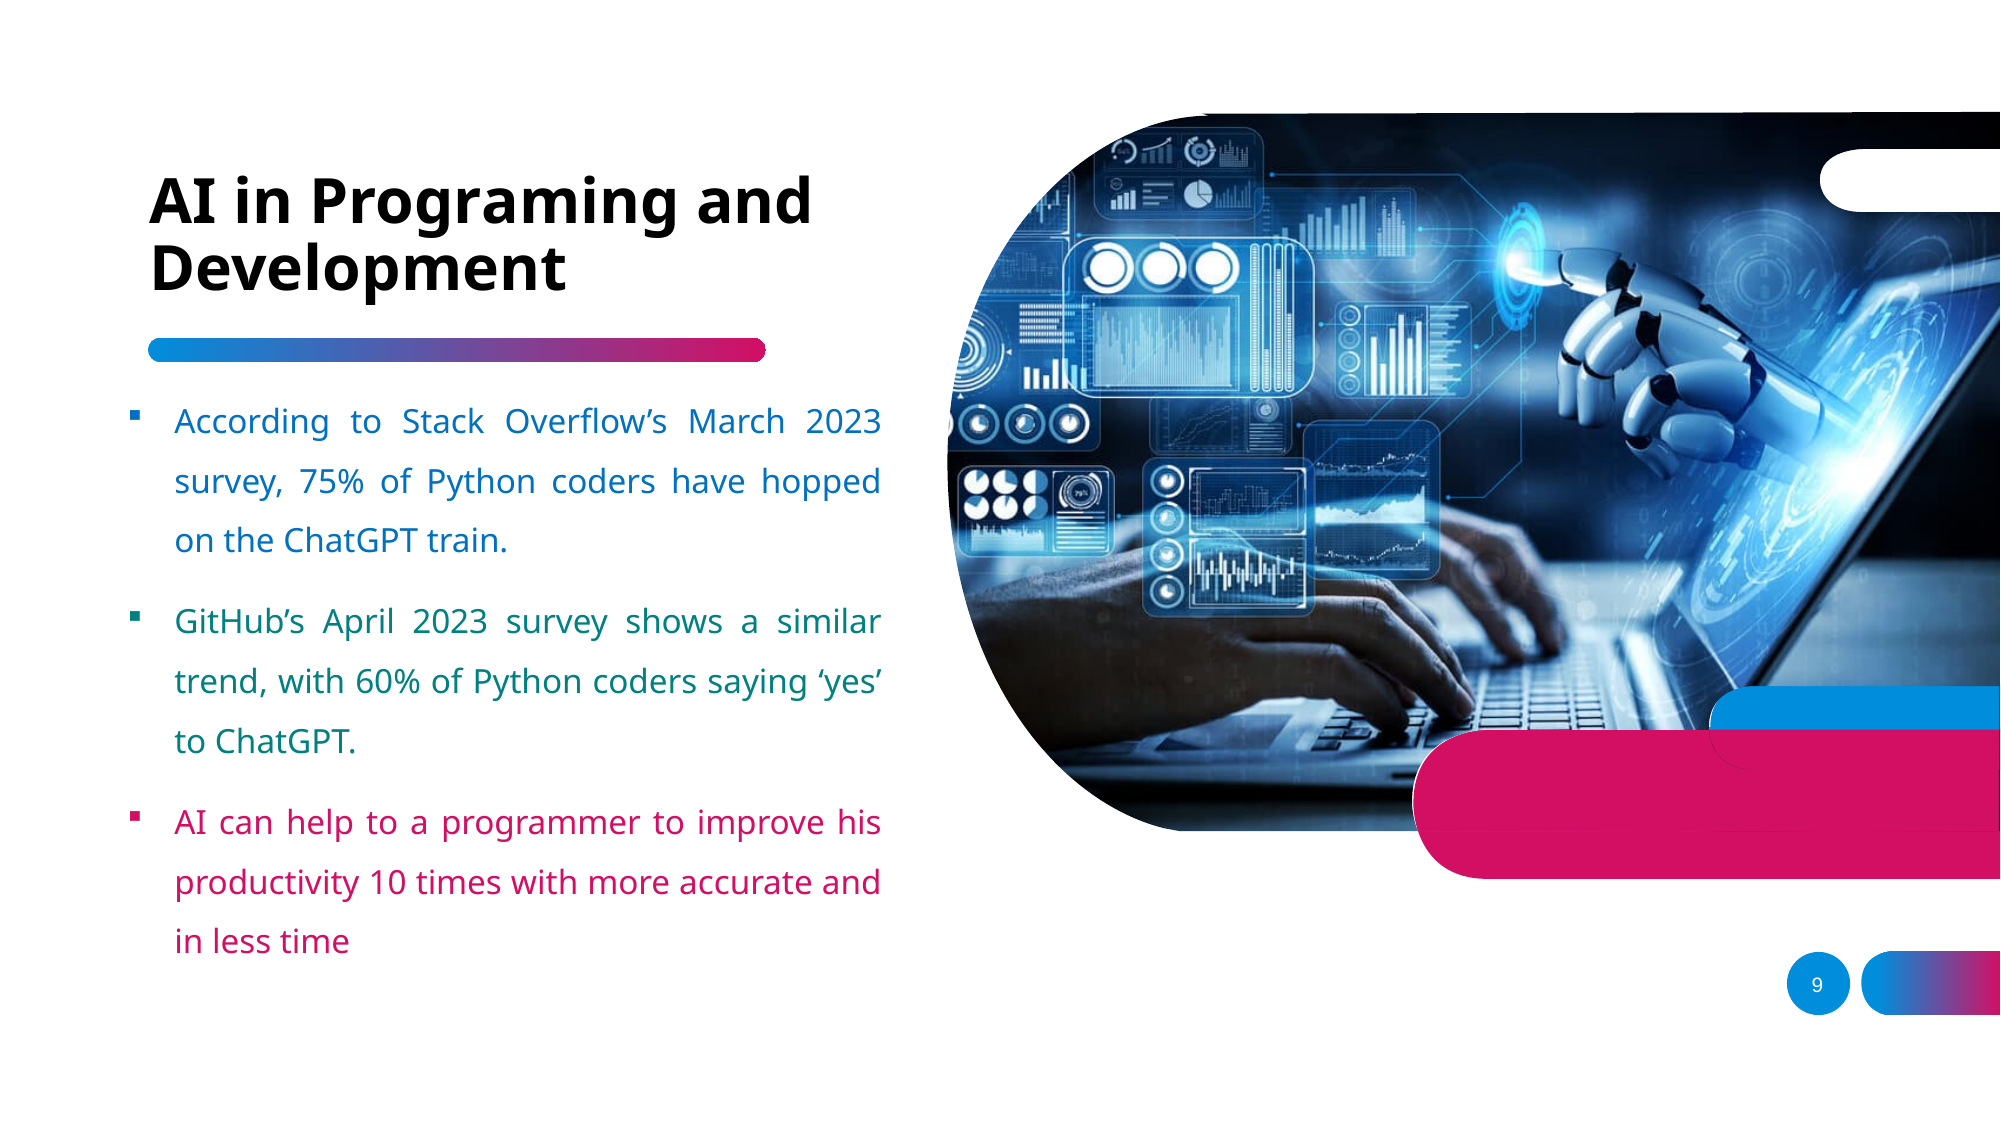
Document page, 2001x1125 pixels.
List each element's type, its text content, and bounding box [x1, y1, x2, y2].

picture [947, 111, 2000, 832]
list According to Stack Overflow’s March 2023 survey, 75% of Python coders have hopped on the ChatGPT train. GitHub’s April 2023 survey shows a similar trend, with 60% of Python coders saying ‘yes’ to ChatGPT. AI can help to a programmer to improve his productivity 10 times with more accurate and in less time [112, 311, 898, 1016]
title AI in Programing and Development [134, 75, 847, 312]
slide_number 9 [1772, 954, 1863, 1015]
